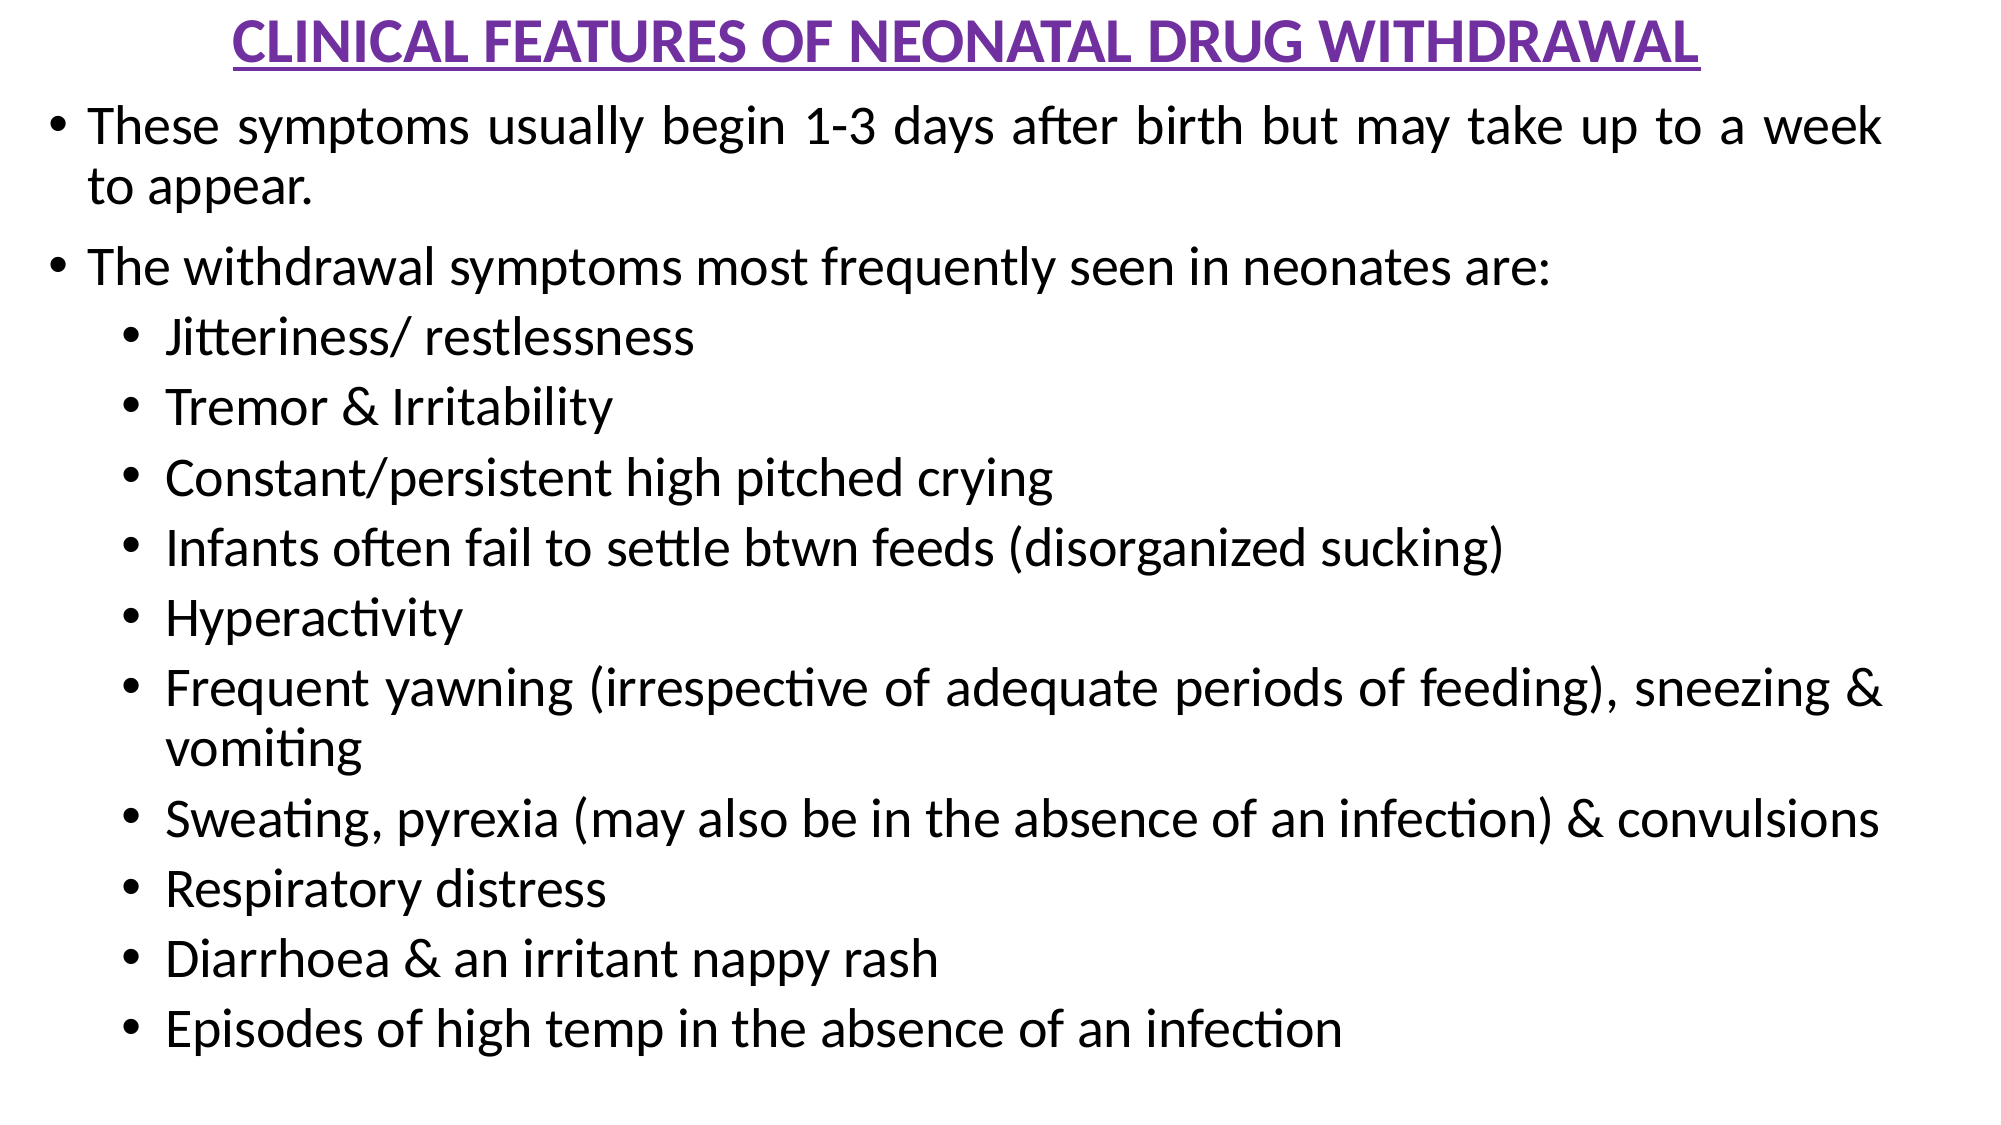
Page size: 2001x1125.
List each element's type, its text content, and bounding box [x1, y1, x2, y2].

list CLINICAL FEATURES OF NEONATAL DRUG WITHDRAWAL These symptoms usually begin 1-3 days after birth but may take up to a week to appear. The withdrawal symptoms most frequently seen in neonates are: Jitteriness/ restlessness Tremor & Irritability Constant/persistent high pitched crying Infants often fail to settle btwn feeds (disorganized sucking) Hyperactivity Frequent yawning (irrespective of adequate periods of feeding), sneezing & vomiting Sweating, pyrexia (may also be in the absence of an infection) & convulsions Respiratory distress Diarrhoea & an irritant nappy rash Episodes of high temp in the absence of an infection [33, 0, 1900, 1125]
